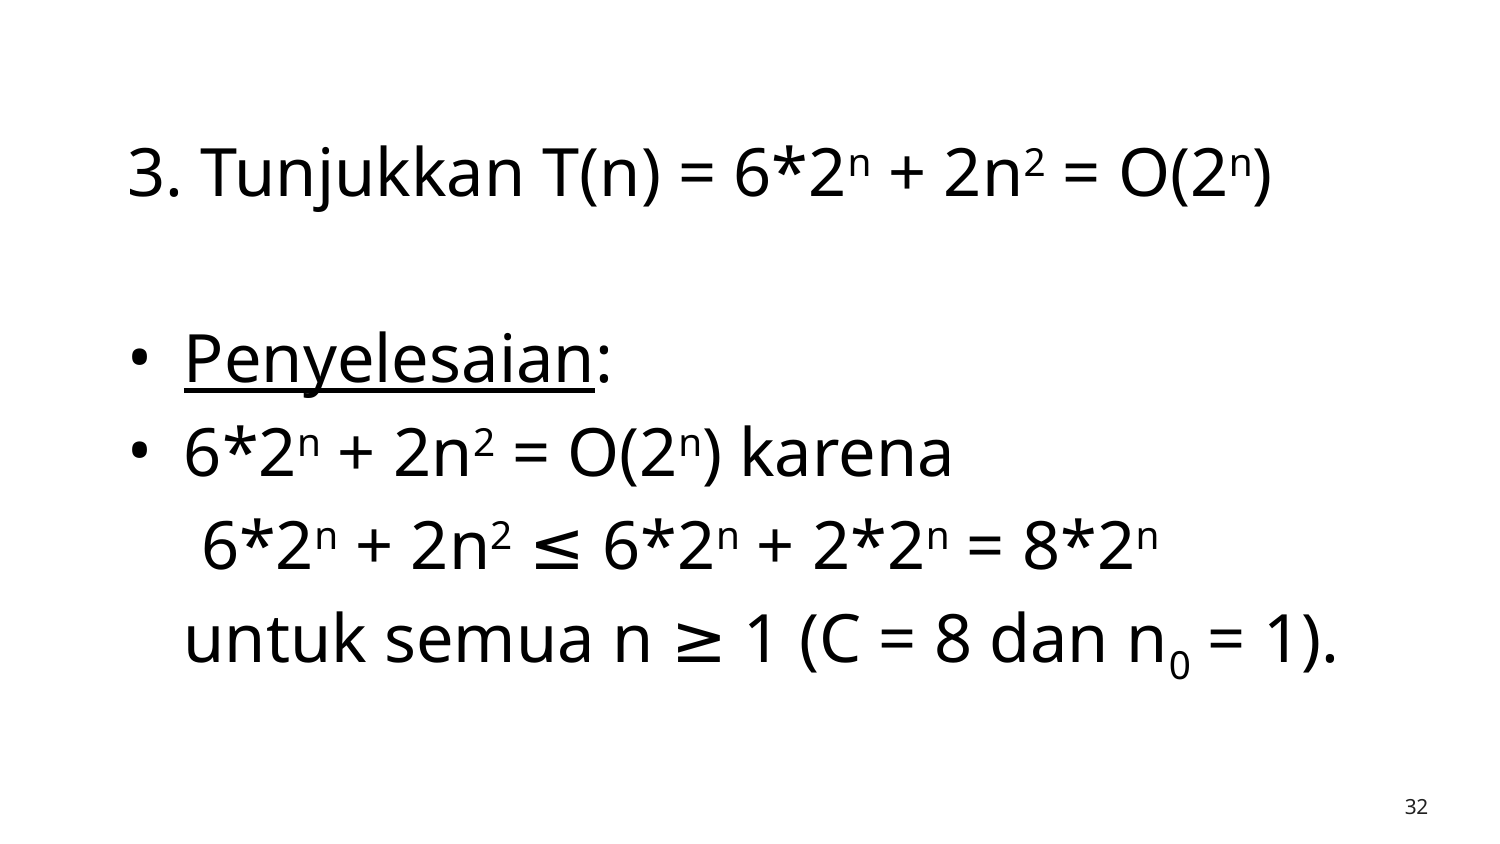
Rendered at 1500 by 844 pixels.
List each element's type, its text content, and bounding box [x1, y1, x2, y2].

slide_number ‹#› [1389, 764, 1480, 830]
list 3. Tunjukkan T(n) = 6*2n + 2n2 = O(2n) Penyelesaian: 6*2n + 2n2 = O(2n) karena 6*2n + 2n2 ≤ 6*2n + 2*2n = 8*2n untuk semua n ≥ 1 (C = 8 dan n0 = 1). [112, 121, 1388, 750]
